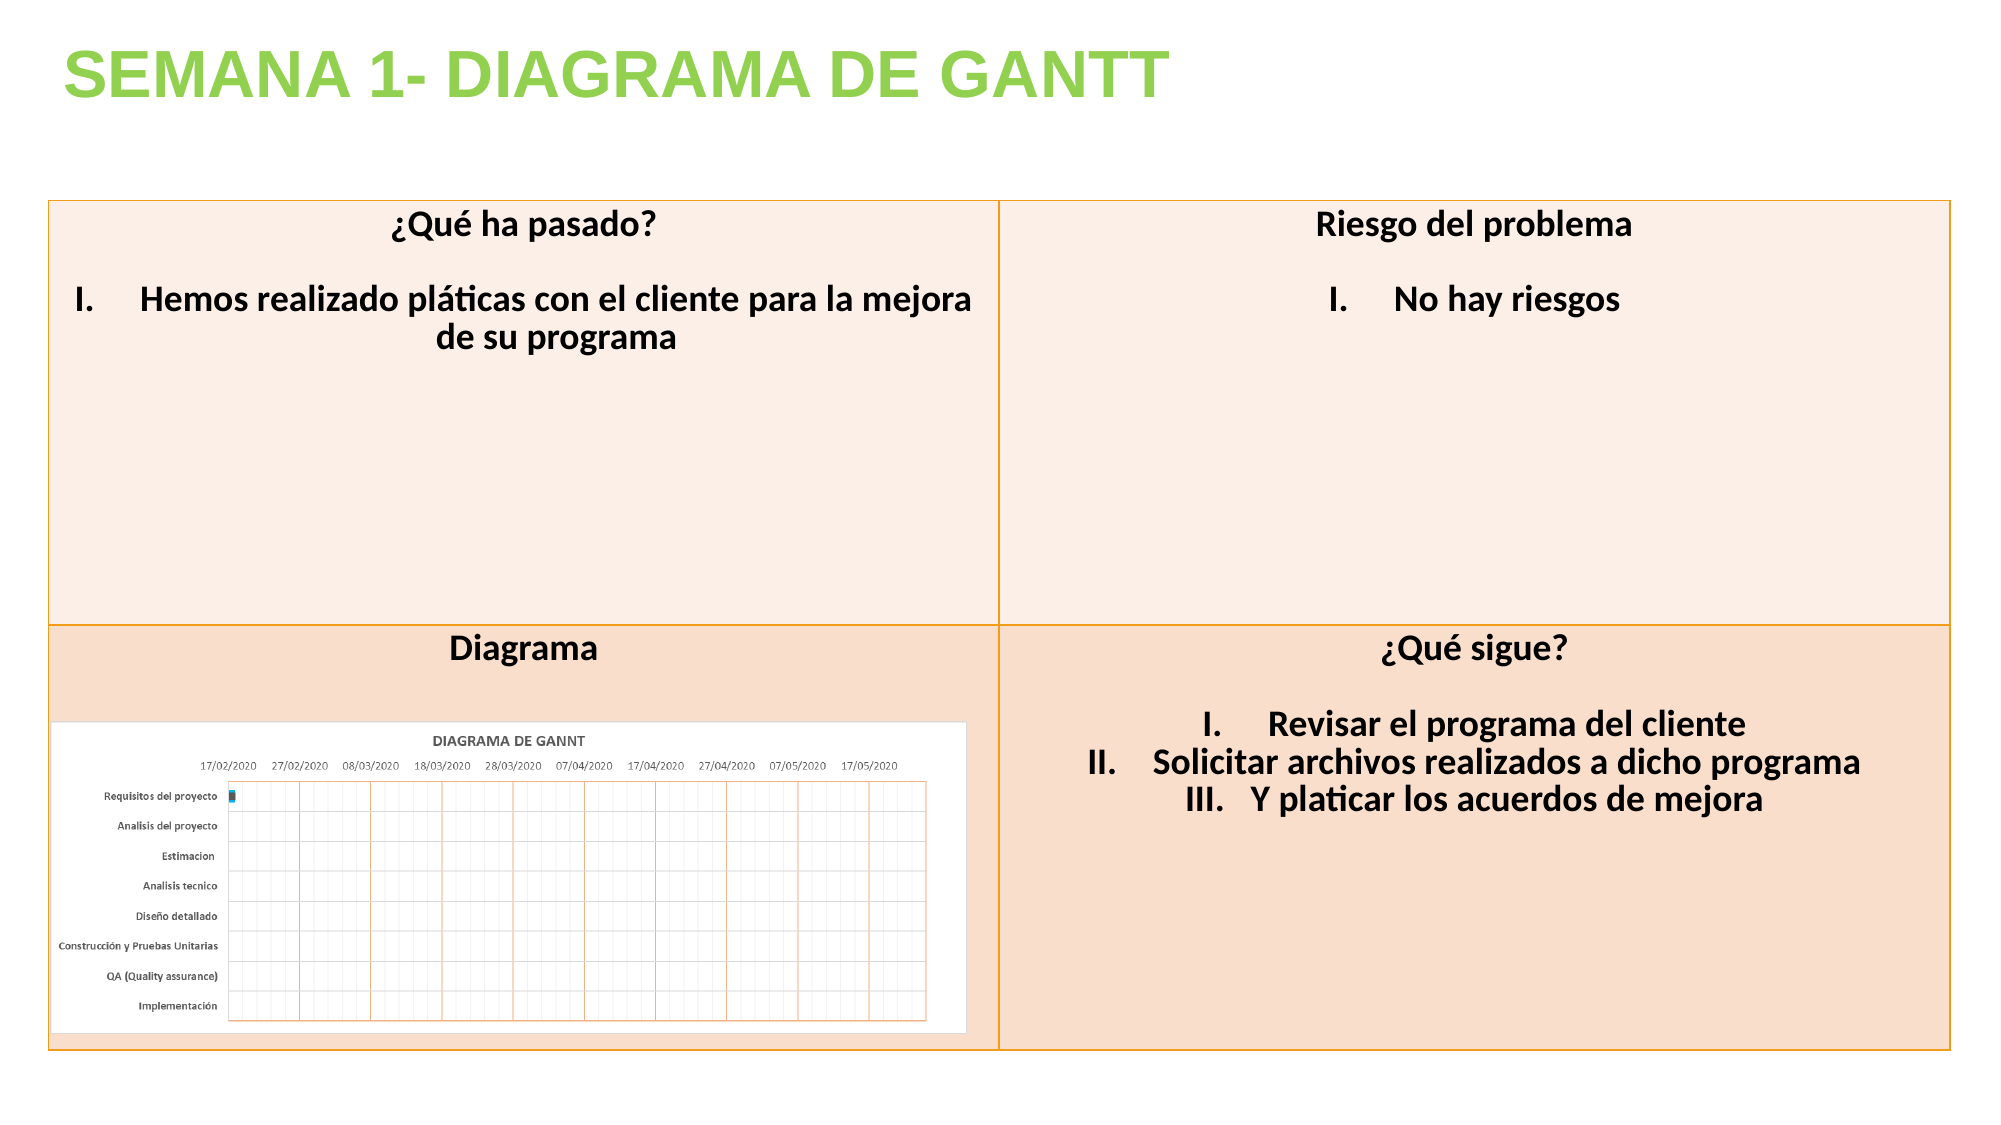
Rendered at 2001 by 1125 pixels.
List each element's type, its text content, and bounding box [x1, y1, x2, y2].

table_header Riesgo del problema No hay riesgos [1000, 201, 1949, 624]
table_cell ¿Qué sigue? Revisar el programa del cliente Solicitar archivos realizados a dicho programa Y platicar los acuerdos de mejora [1000, 626, 1949, 1049]
table_cell Diagrama [49, 626, 998, 1049]
table_header ¿Qué ha pasado? Hemos realizado pláticas con el cliente para la mejora de su programa [49, 201, 998, 624]
picture [49, 721, 967, 1034]
text_box SEMANA 1- DIAGRAMA DE GANTT [48, 23, 1391, 199]
